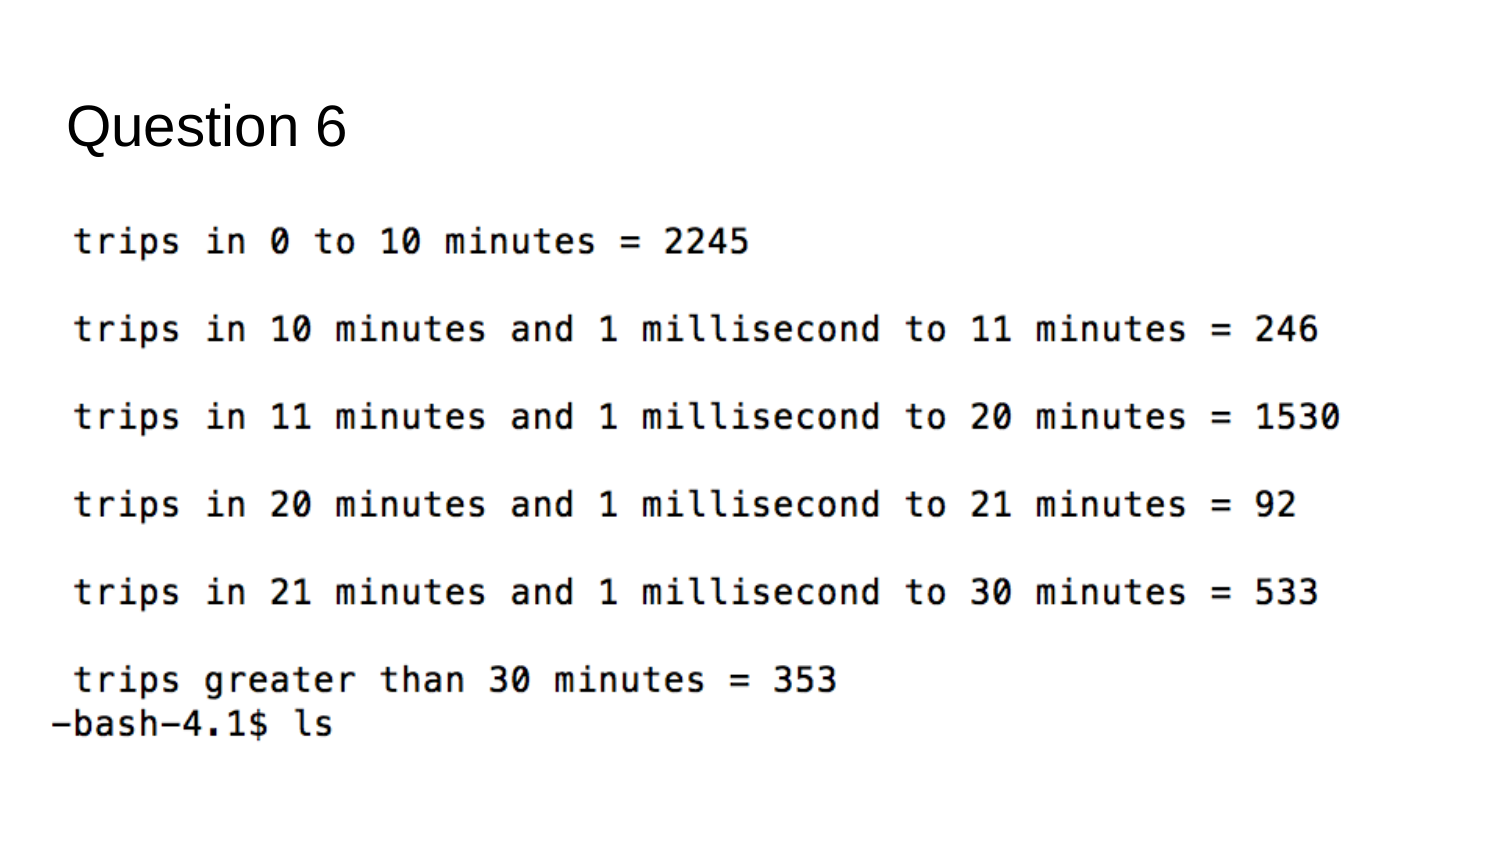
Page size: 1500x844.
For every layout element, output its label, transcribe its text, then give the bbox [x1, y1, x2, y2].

picture [50, 188, 1486, 750]
title Question 6 [51, 72, 1449, 167]
